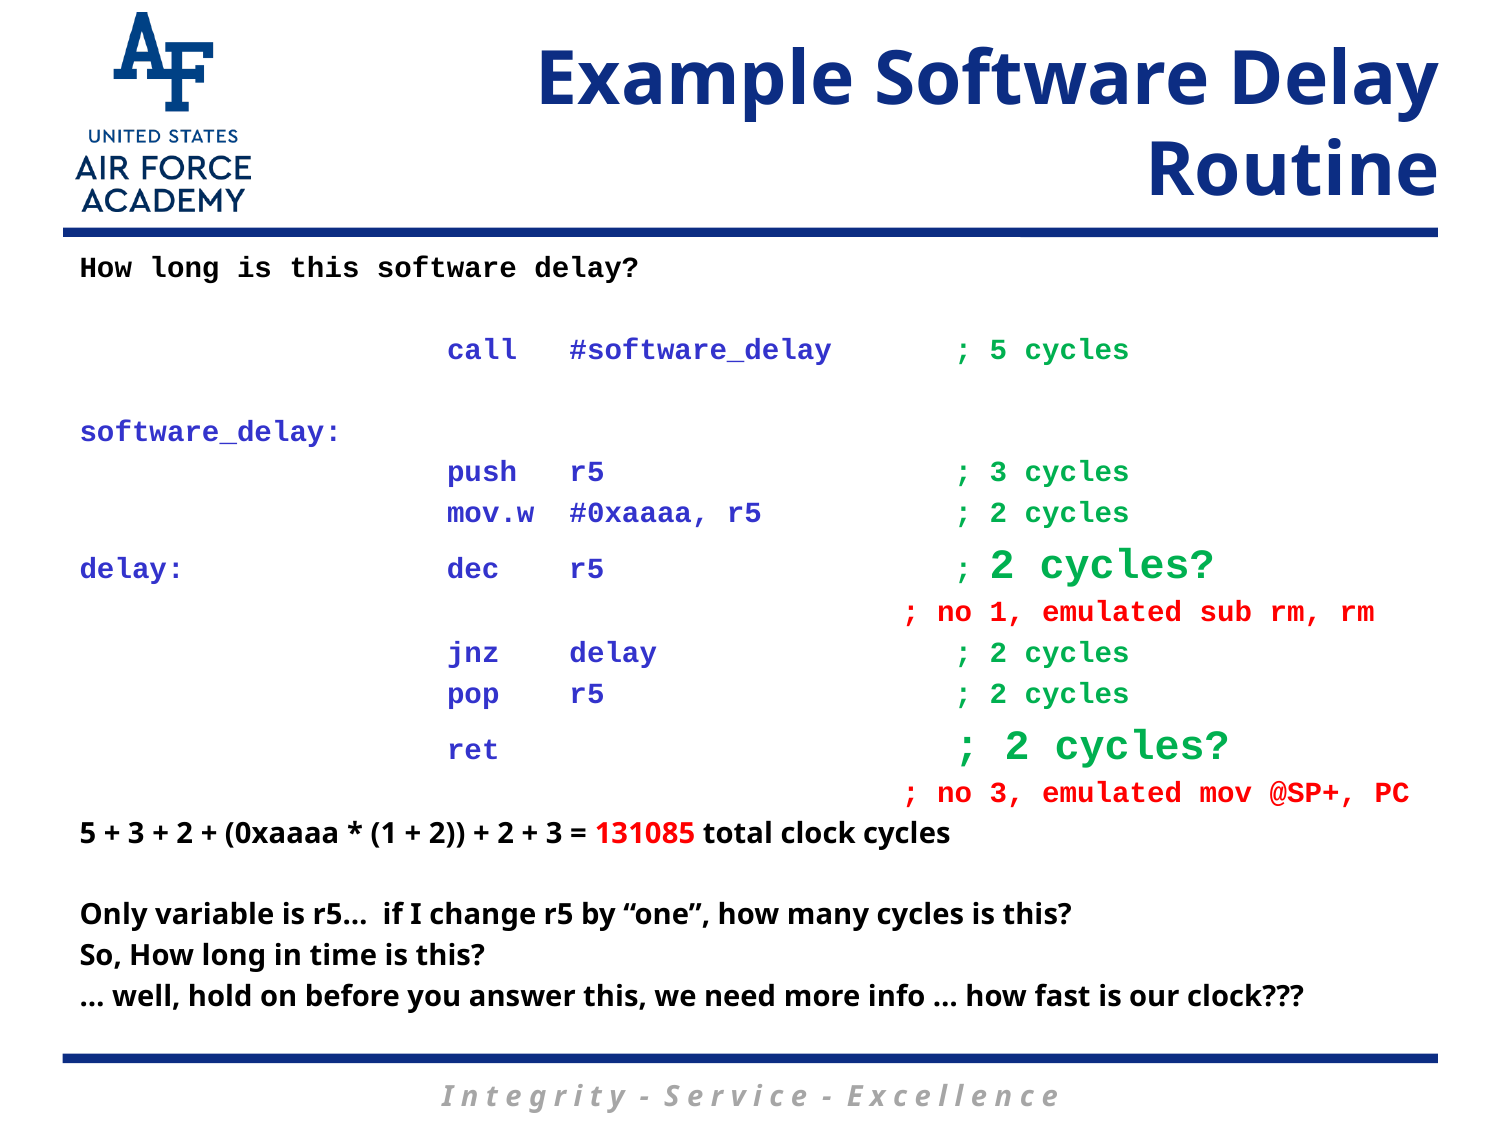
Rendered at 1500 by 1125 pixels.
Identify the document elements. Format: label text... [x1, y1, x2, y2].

list How long is this software delay? call #software_delay ; 5 cycles software_delay: push r5 ; 3 cycles mov.w #0xaaaa, r5 ; 2 cycles delay: dec r5 ; 2 cycles? ; no 1, emulated sub rm, rm jnz delay ; 2 cycles pop r5 ; 2 cycles ret ; 2 cycles? ; no 3, emulated mov @SP+, PC 5 + 3 + 2 + (0xaaaa * (1 + 2)) + 2 + 3 = 131085 total clock cycles Only variable is r5… if I change r5 by “one”, how many cycles is this? So, How long in time is this? … well, hold on before you answer this, we need more info … how fast is our clock??? [64, 240, 1436, 1017]
picture [75, 12, 251, 212]
title Example Software Delay Routine [299, 29, 1456, 211]
